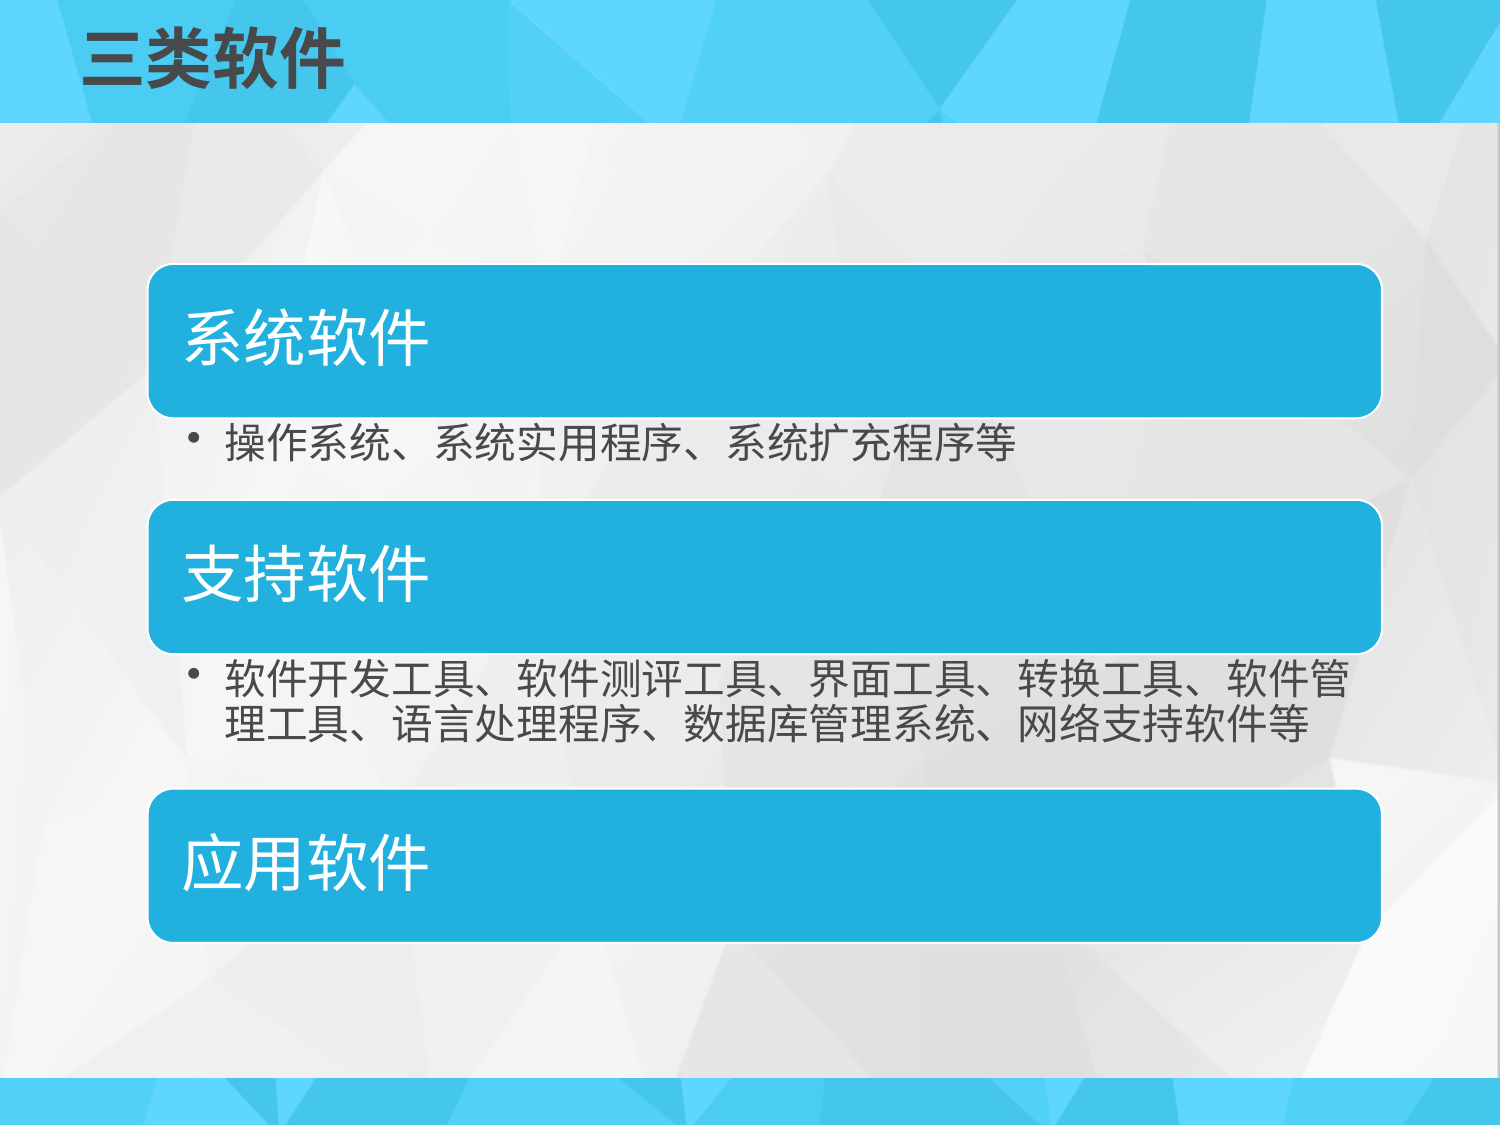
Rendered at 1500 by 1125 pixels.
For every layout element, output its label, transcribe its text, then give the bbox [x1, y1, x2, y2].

title 三类软件 [64, 9, 1422, 115]
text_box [147, 255, 1382, 955]
picture [0, 0, 1500, 1125]
